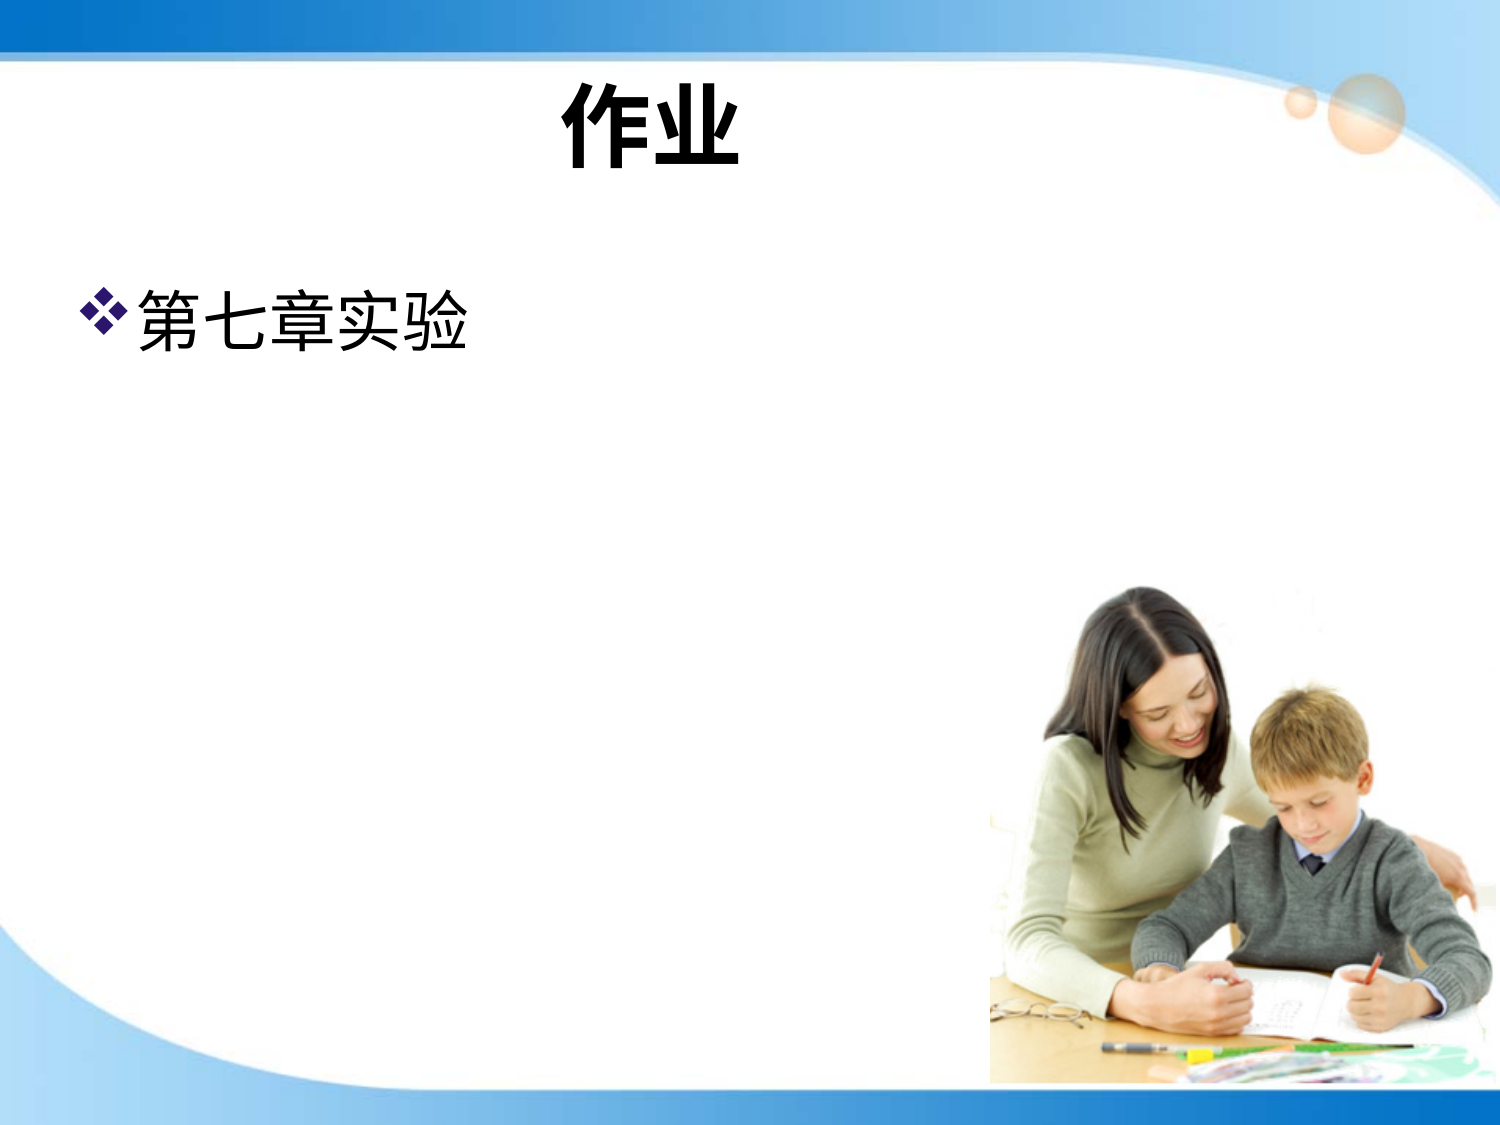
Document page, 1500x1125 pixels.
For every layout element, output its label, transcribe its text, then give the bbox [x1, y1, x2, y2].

picture [0, 0, 1500, 1125]
list 第七章实验 [59, 271, 1175, 1006]
title 作业 [0, 29, 1303, 218]
